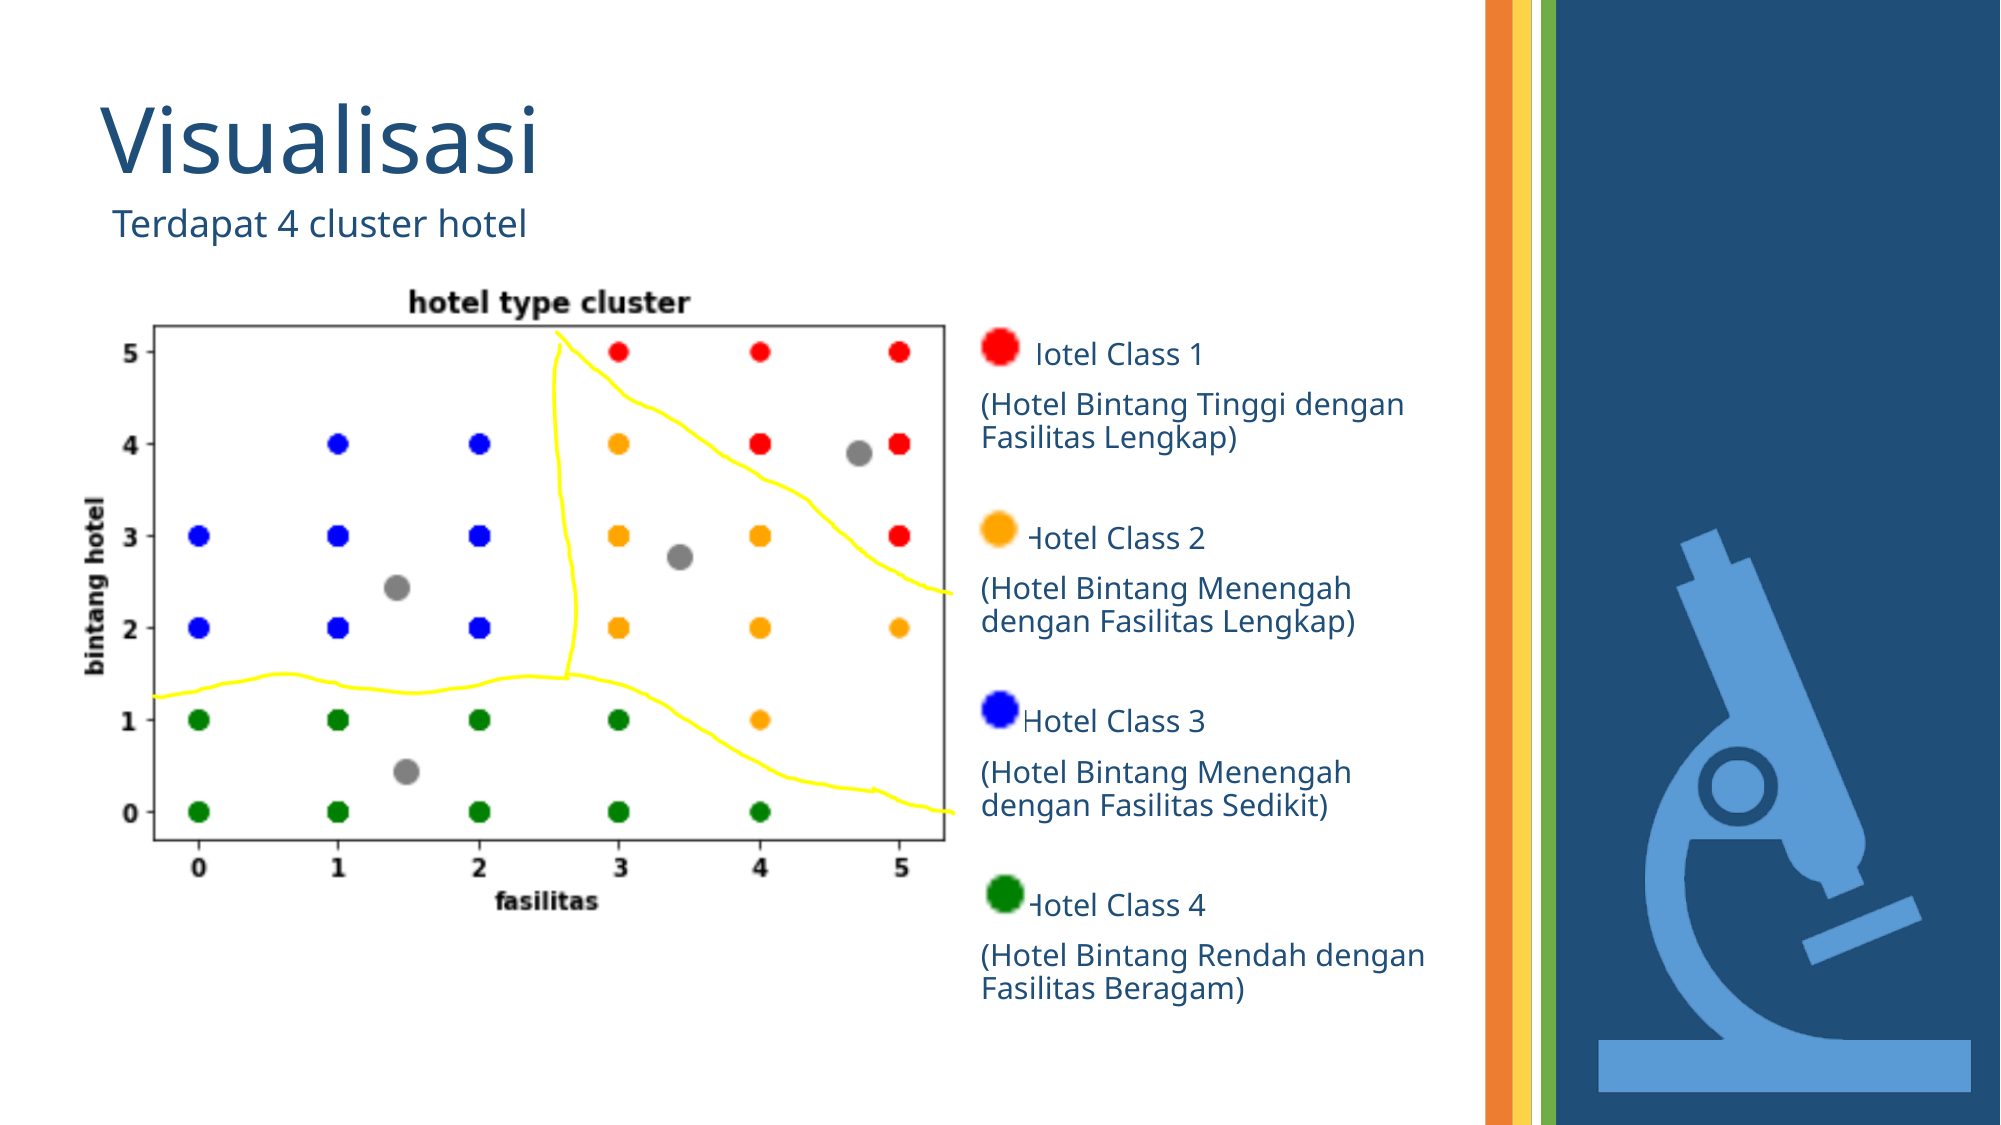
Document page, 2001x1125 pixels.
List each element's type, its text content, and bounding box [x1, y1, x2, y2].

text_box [1465, 0, 2000, 1125]
title Visualisasi [85, 59, 1460, 229]
picture [977, 871, 1030, 919]
text_box Terdapat 4 cluster hotel [97, 197, 1257, 254]
picture [60, 273, 1038, 933]
list Hotel Class 1 (Hotel Bintang Tinggi dengan Fasilitas Lengkap) Hotel Class 2 (Hotel Bintang Menengah dengan Fasilitas Lengkap) Hotel Class 3 (Hotel Bintang Menengah dengan Fasilitas Sedikit) Hotel Class 4 (Hotel Bintang Rendah dengan Fasilitas Beragam) [965, 331, 1465, 1018]
